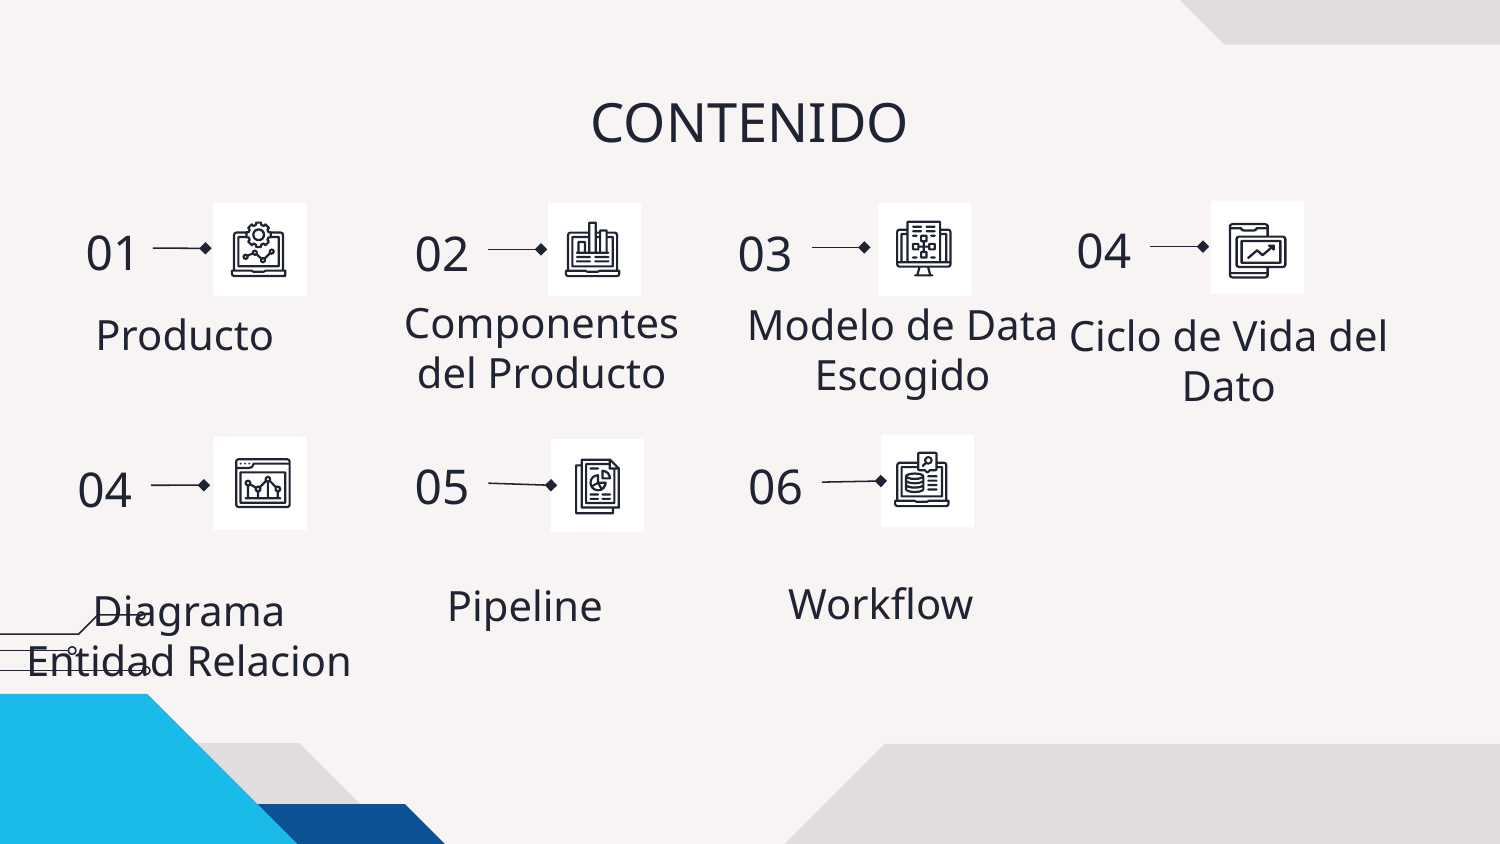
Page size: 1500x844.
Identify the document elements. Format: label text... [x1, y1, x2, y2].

text_box [589, 474, 607, 492]
text_box [252, 228, 266, 242]
title 01 [66, 201, 160, 295]
text_box [927, 483, 938, 487]
text_box [601, 469, 612, 480]
text_box [575, 458, 620, 515]
text_box [242, 248, 275, 264]
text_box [1150, 200, 1305, 294]
text_box [594, 255, 610, 259]
title 05 [395, 436, 489, 530]
text_box [880, 434, 974, 528]
text_box [235, 458, 291, 509]
subtitle Workflow [691, 563, 1070, 643]
subtitle Modelo de Data Escogido [713, 334, 1092, 415]
title 06 [729, 435, 822, 530]
text_box [550, 438, 644, 532]
text_box [244, 475, 282, 500]
text_box [575, 255, 592, 259]
text_box [904, 472, 925, 494]
title 04 [58, 438, 152, 532]
text_box [894, 451, 950, 508]
title CONTENIDO [118, 72, 1382, 167]
text_box [213, 202, 307, 297]
text_box [548, 202, 642, 296]
text_box [911, 234, 936, 259]
text_box Ciclo de Vida del Dato [1039, 345, 1418, 425]
title 02 [395, 202, 489, 296]
subtitle Componentes del Producto [354, 361, 713, 412]
subtitle Diagrama Entidad Relacion [0, 620, 379, 701]
text_box 04 [1057, 199, 1151, 294]
text_box [239, 471, 287, 504]
text_box [213, 436, 307, 530]
text_box [564, 221, 621, 278]
text_box [922, 456, 933, 467]
text_box [878, 202, 972, 296]
title 03 [718, 201, 812, 296]
text_box [896, 220, 952, 277]
subtitle Pipeline [341, 565, 720, 646]
text_box [230, 221, 287, 278]
subtitle Producto [0, 293, 374, 374]
